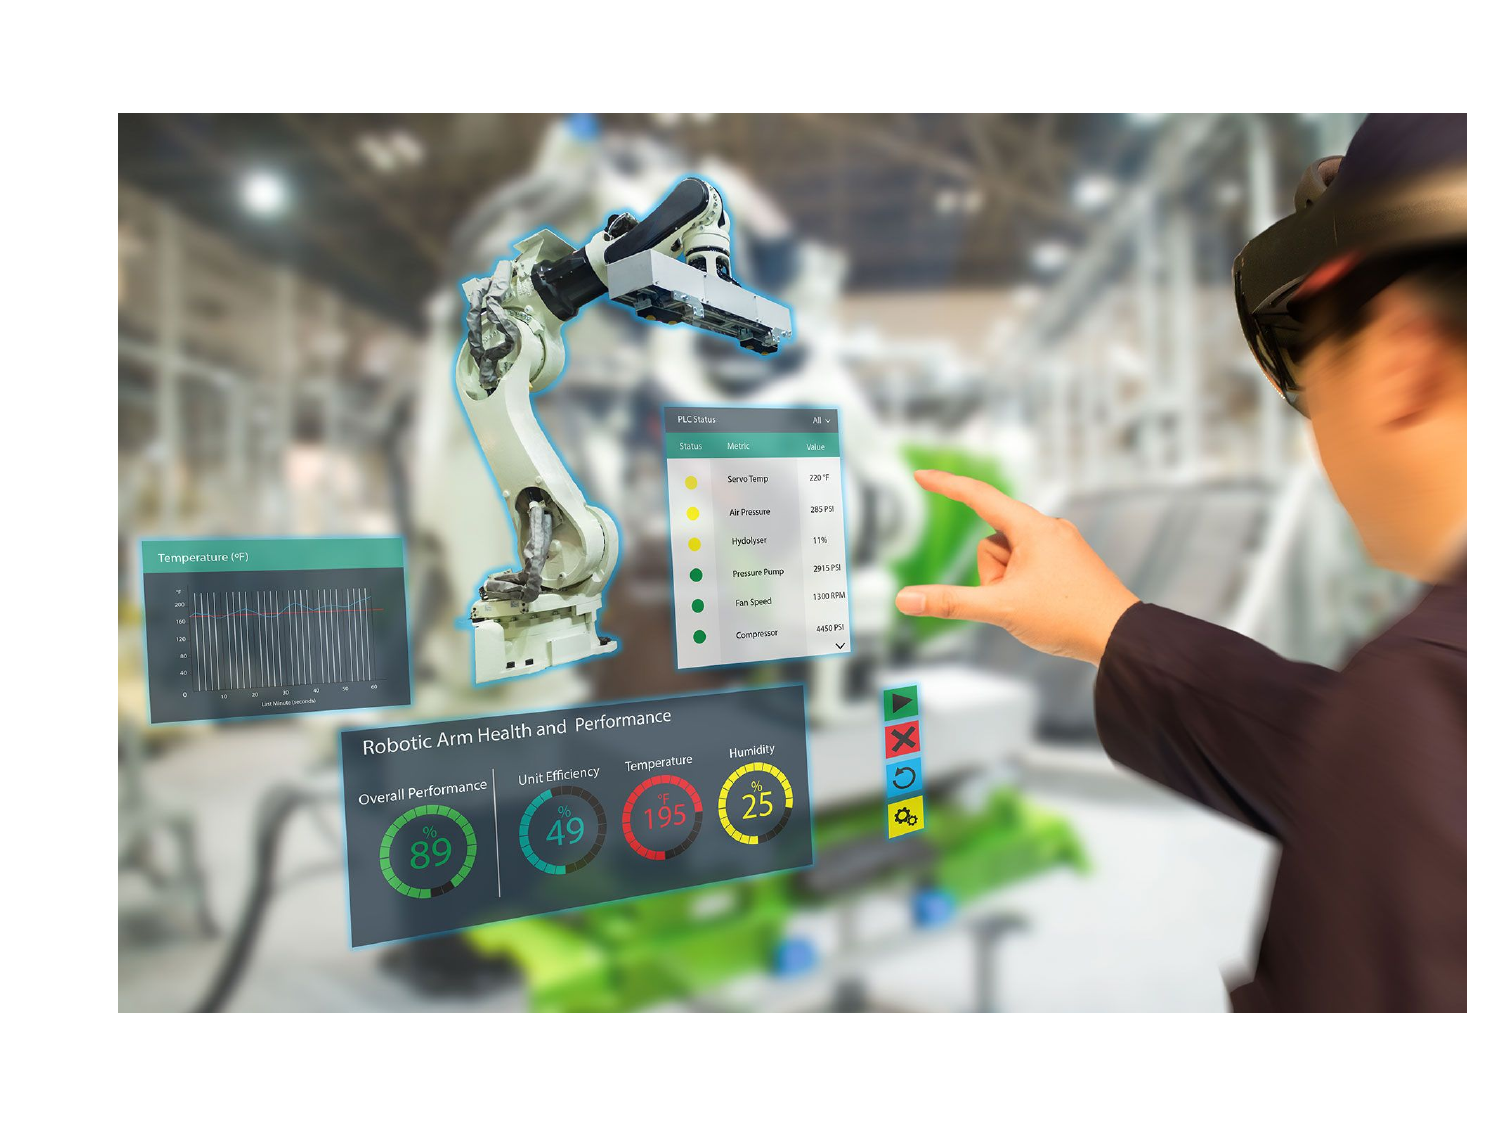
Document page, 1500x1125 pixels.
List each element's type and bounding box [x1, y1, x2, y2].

picture [117, 113, 1467, 1013]
